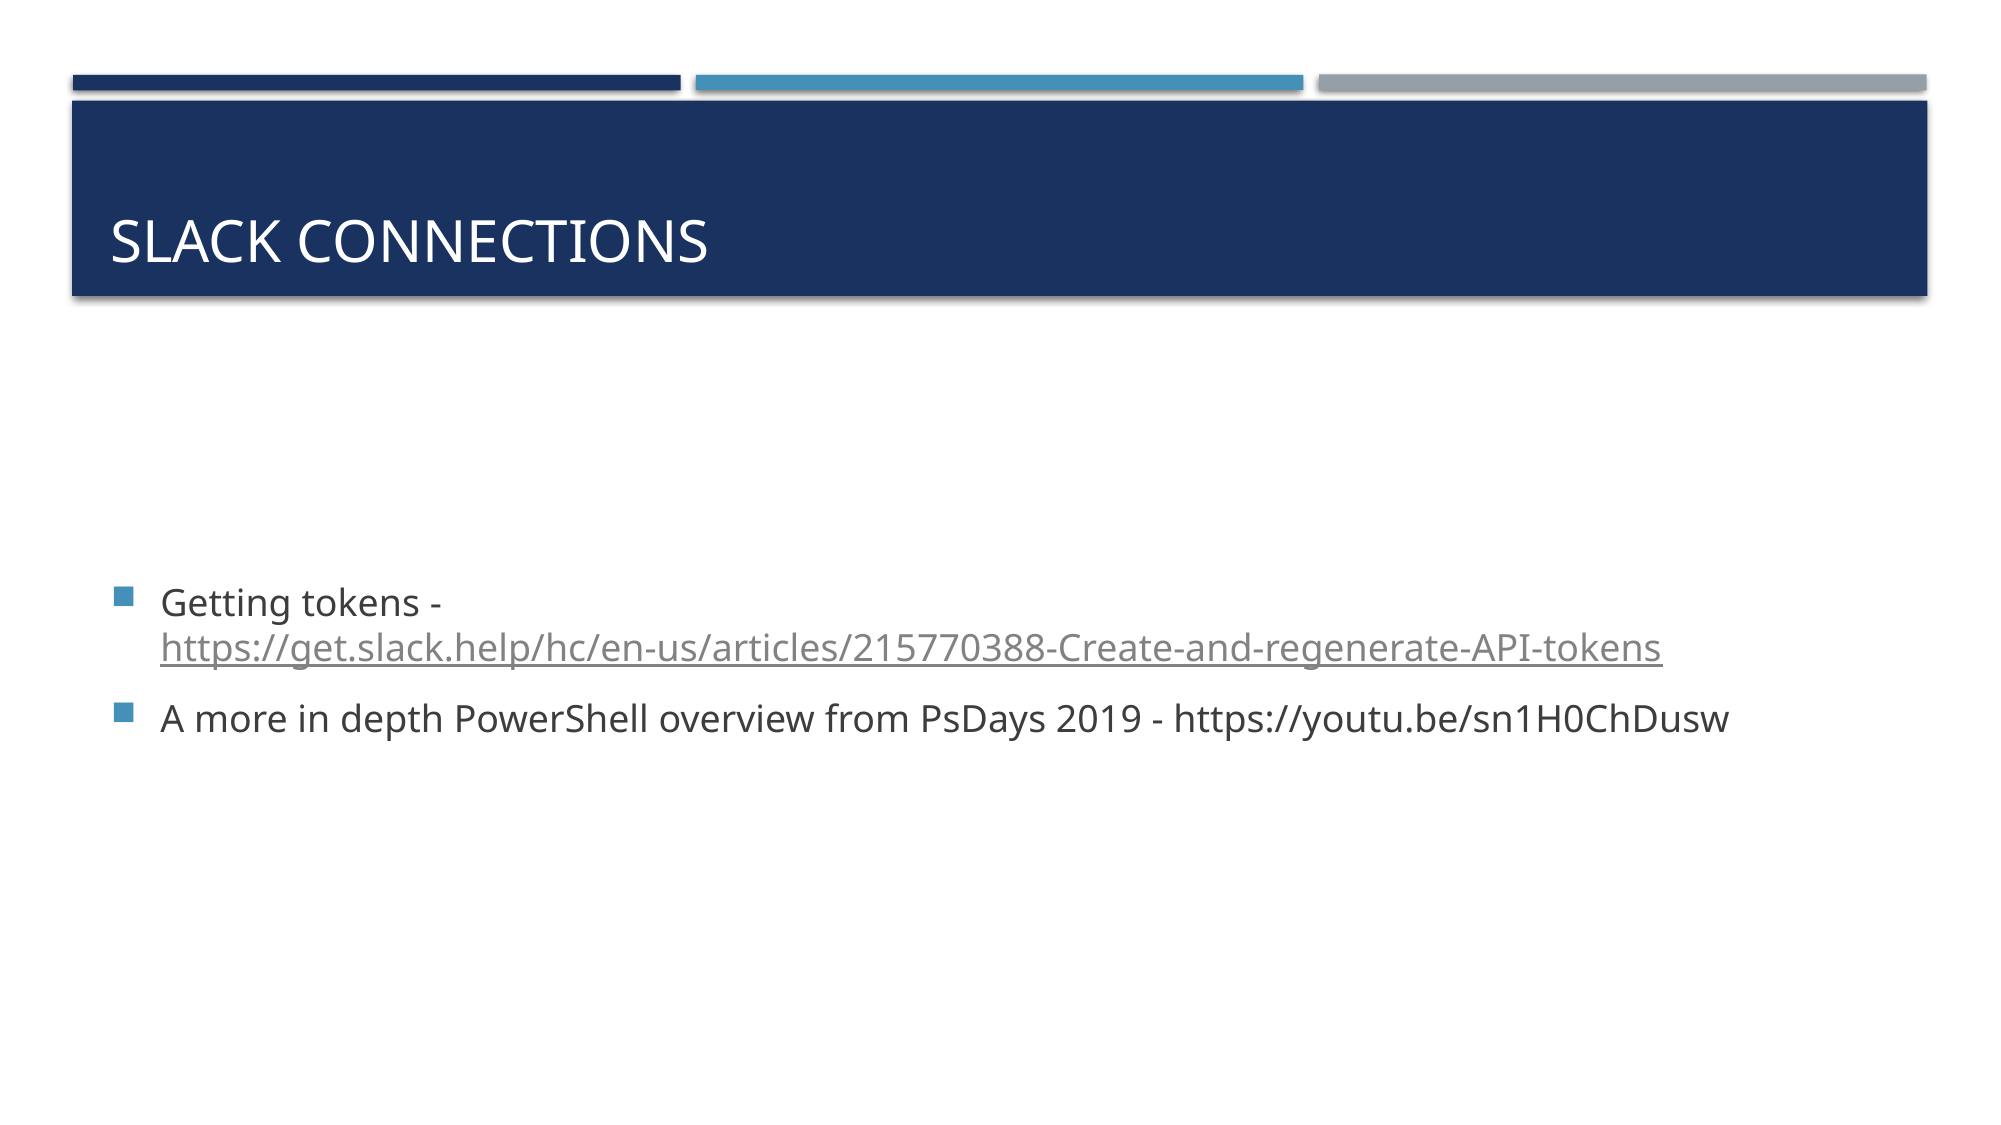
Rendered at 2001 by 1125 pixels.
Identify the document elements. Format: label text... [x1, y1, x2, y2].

title Slack connections [95, 115, 1905, 282]
list Getting tokens - https://get.slack.help/hc/en-us/articles/215770388-Create-and-regenerate-API-tokens A more in depth PowerShell overview from PsDays 2019 - https://youtu.be/sn1H0ChDusw [95, 357, 1905, 962]
